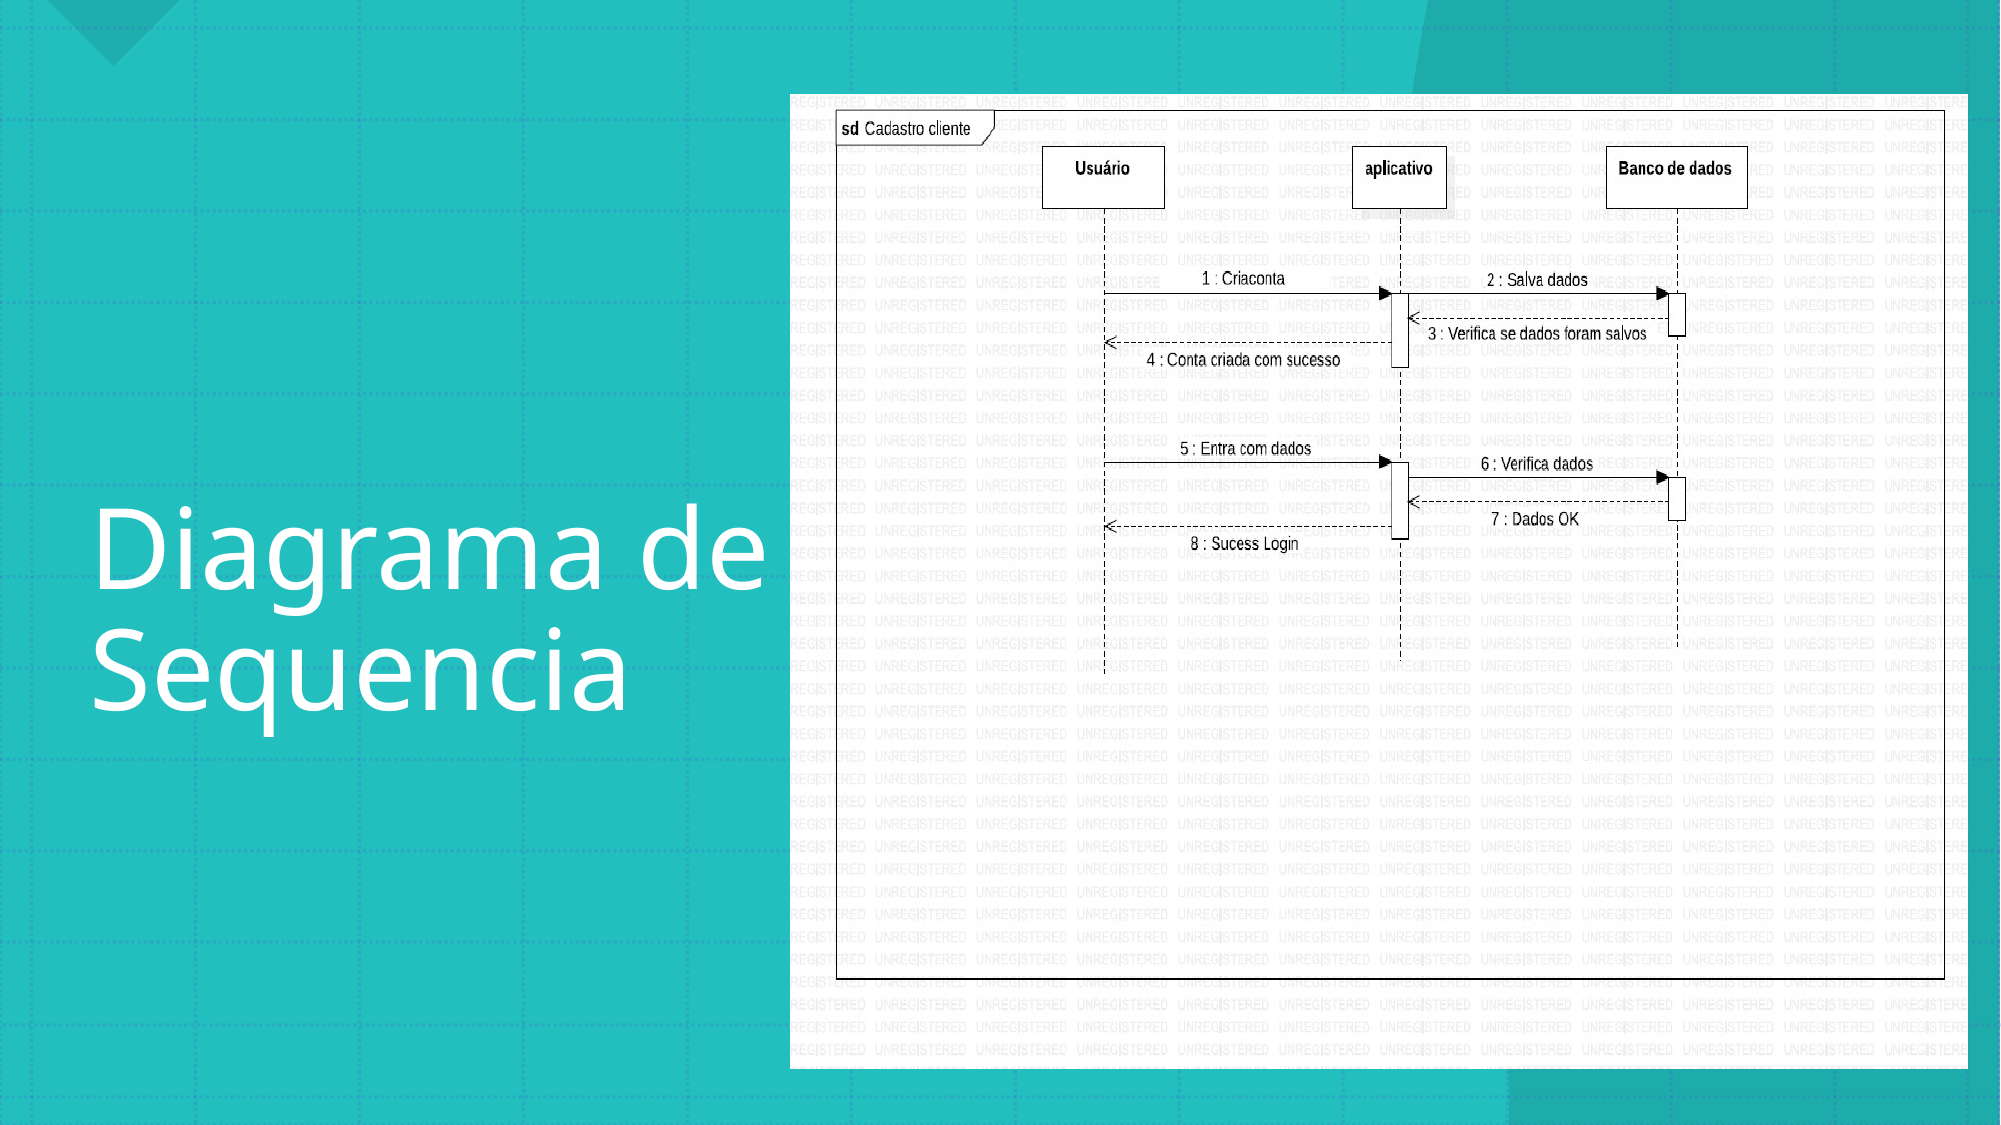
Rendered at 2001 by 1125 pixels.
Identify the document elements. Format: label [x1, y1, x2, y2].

picture [790, 94, 1968, 1069]
text_box [0, 0, 2000, 1125]
